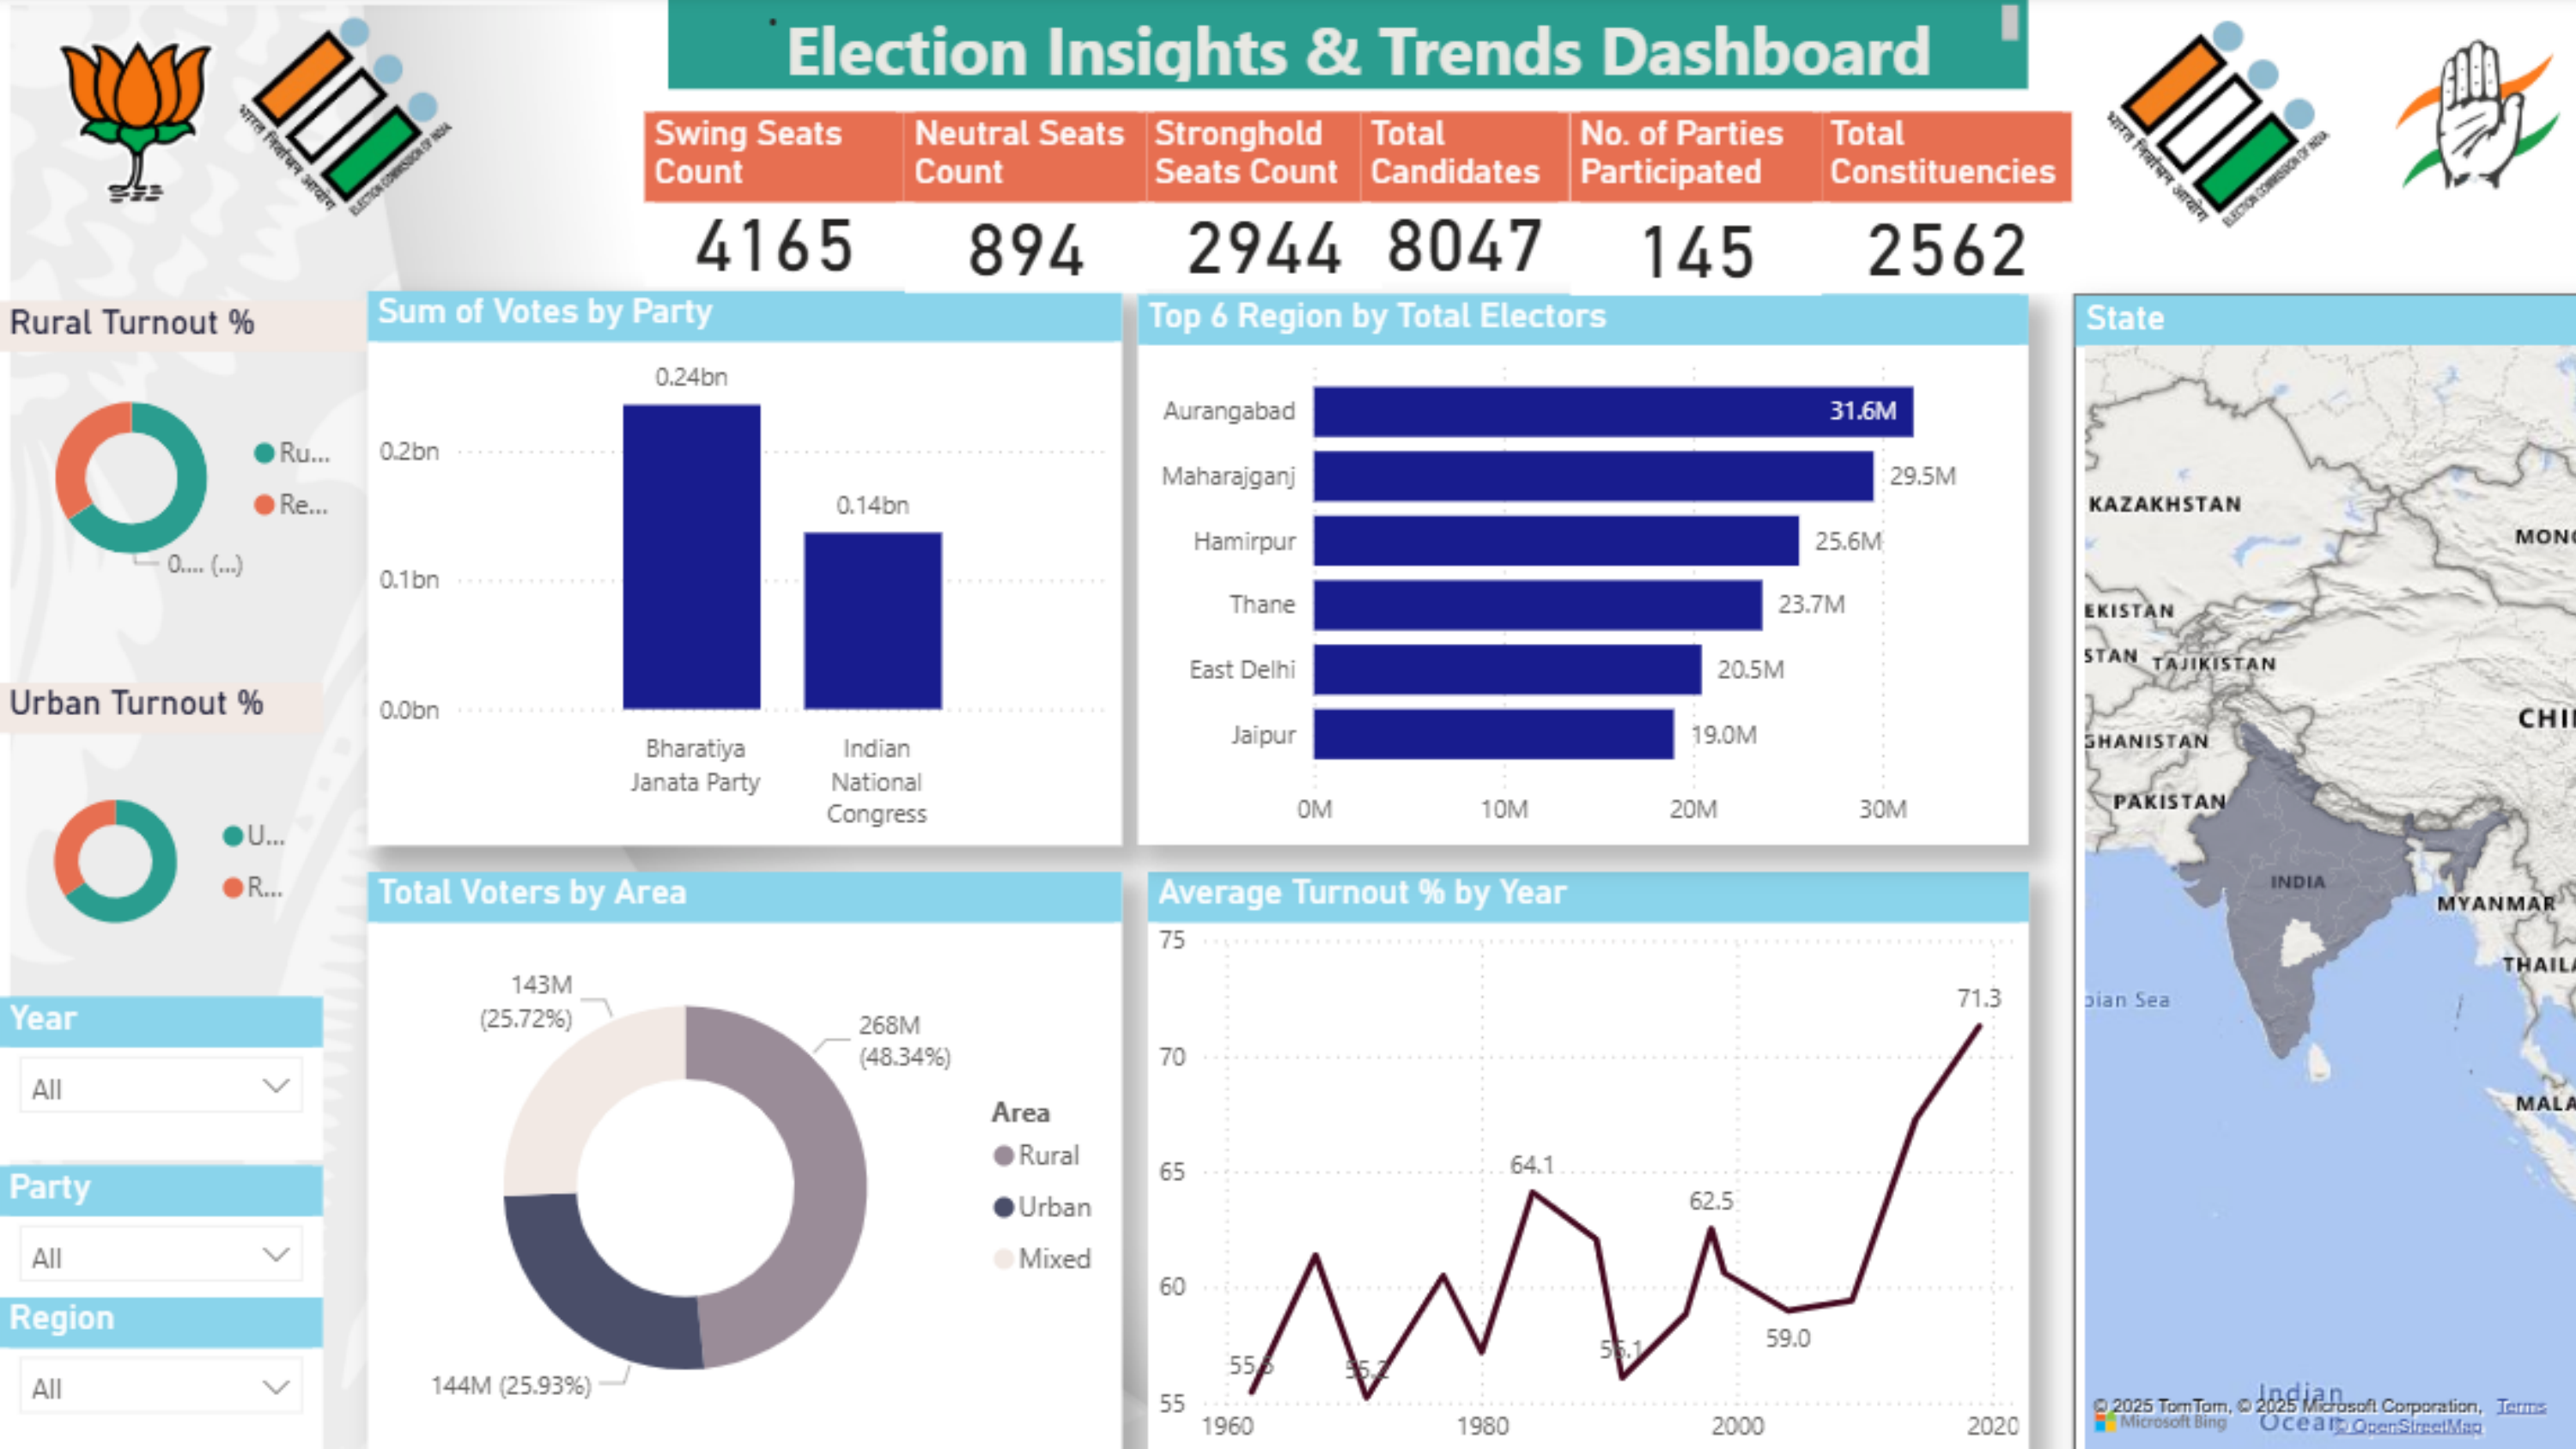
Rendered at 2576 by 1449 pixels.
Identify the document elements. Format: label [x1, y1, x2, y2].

text_box [0, 0, 2576, 1449]
